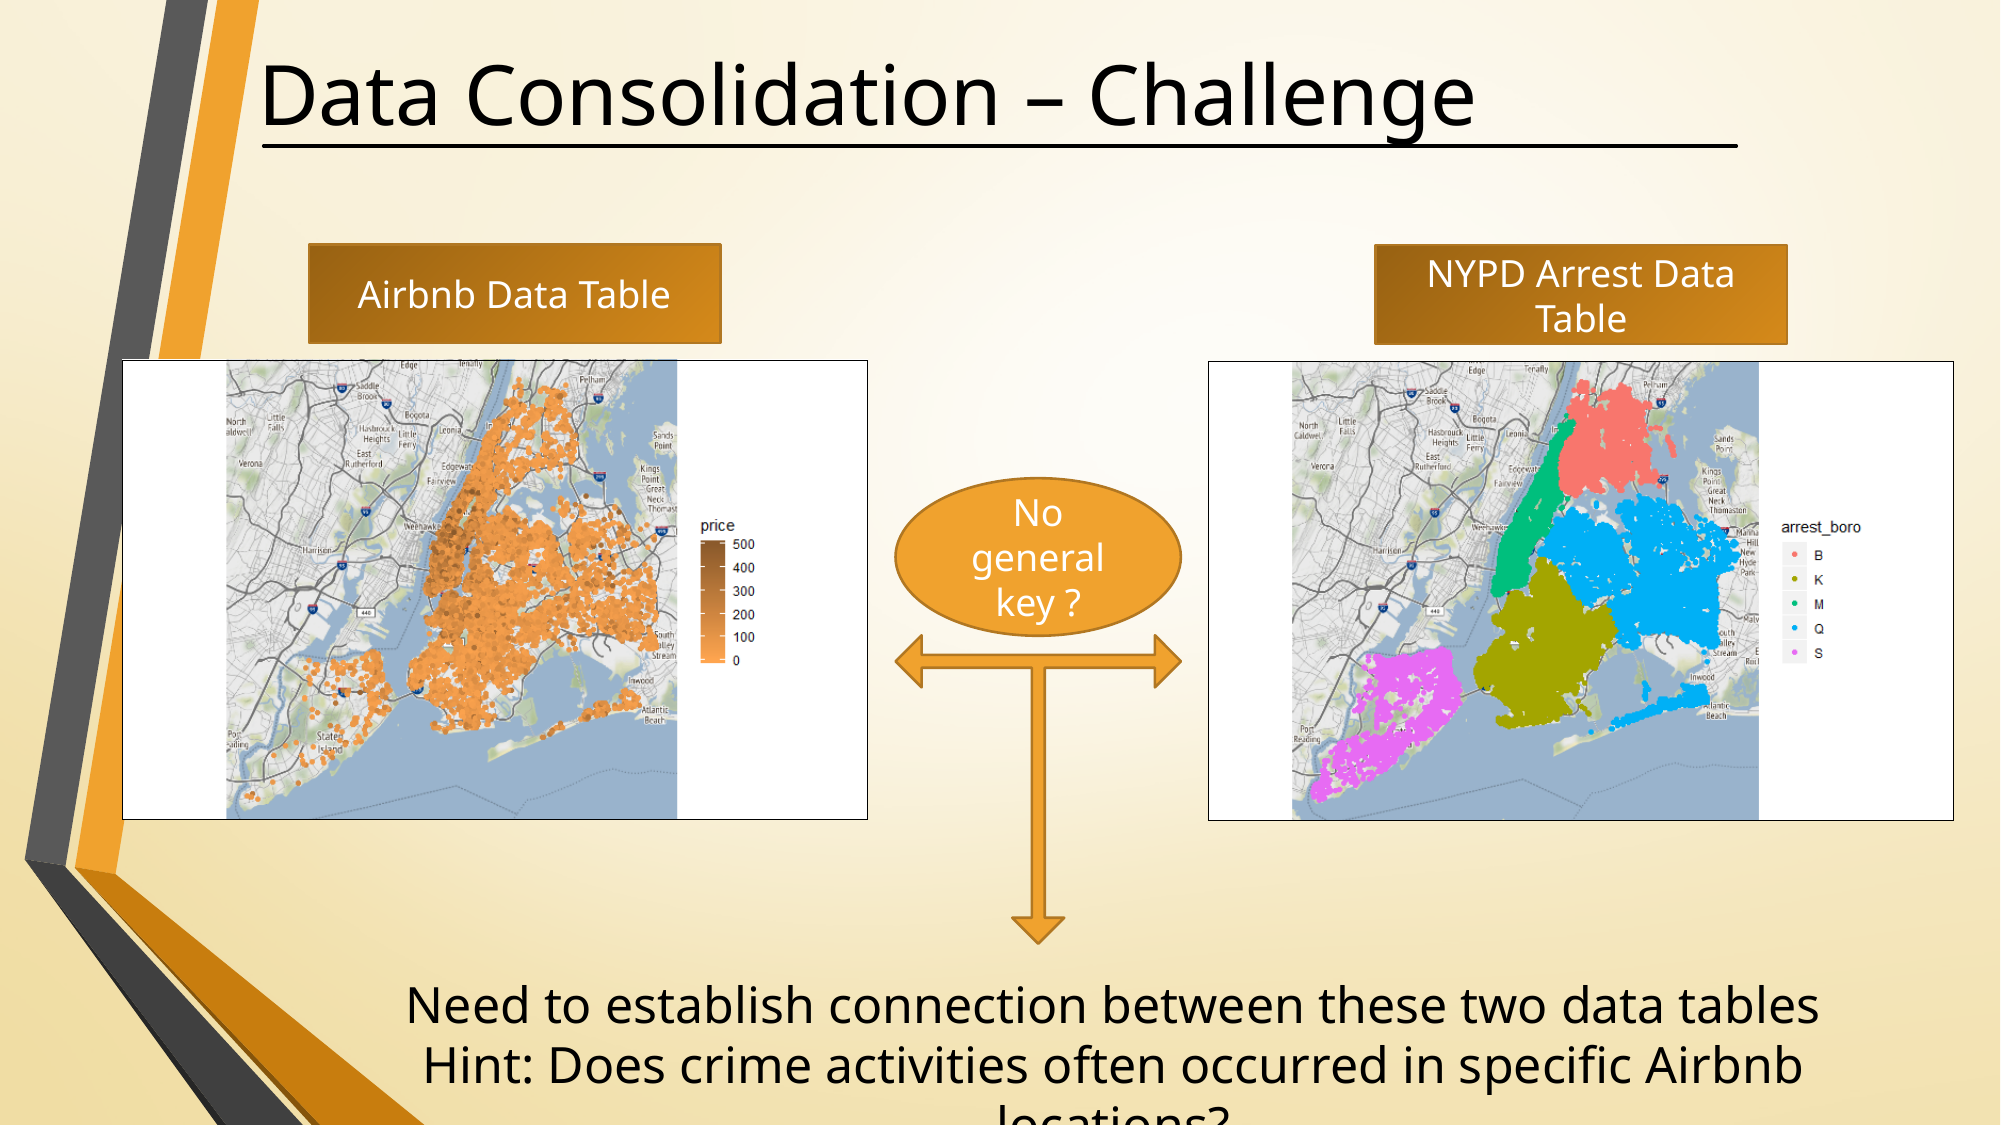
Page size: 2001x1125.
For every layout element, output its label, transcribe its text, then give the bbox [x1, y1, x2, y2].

text_box [894, 634, 1182, 945]
text_box NYPD Arrest Data Table [1374, 244, 1788, 345]
picture [1208, 360, 1954, 822]
picture [122, 359, 868, 821]
text_box Need to establish connection between these two data tables Hint: Does crime activities often occurred in specific Airbnb locations? [374, 966, 1853, 1125]
title Data Consolidation – Challenge [243, 0, 1887, 237]
text_box No general key ? [894, 476, 1183, 638]
text_box Airbnb Data Table [308, 243, 722, 344]
